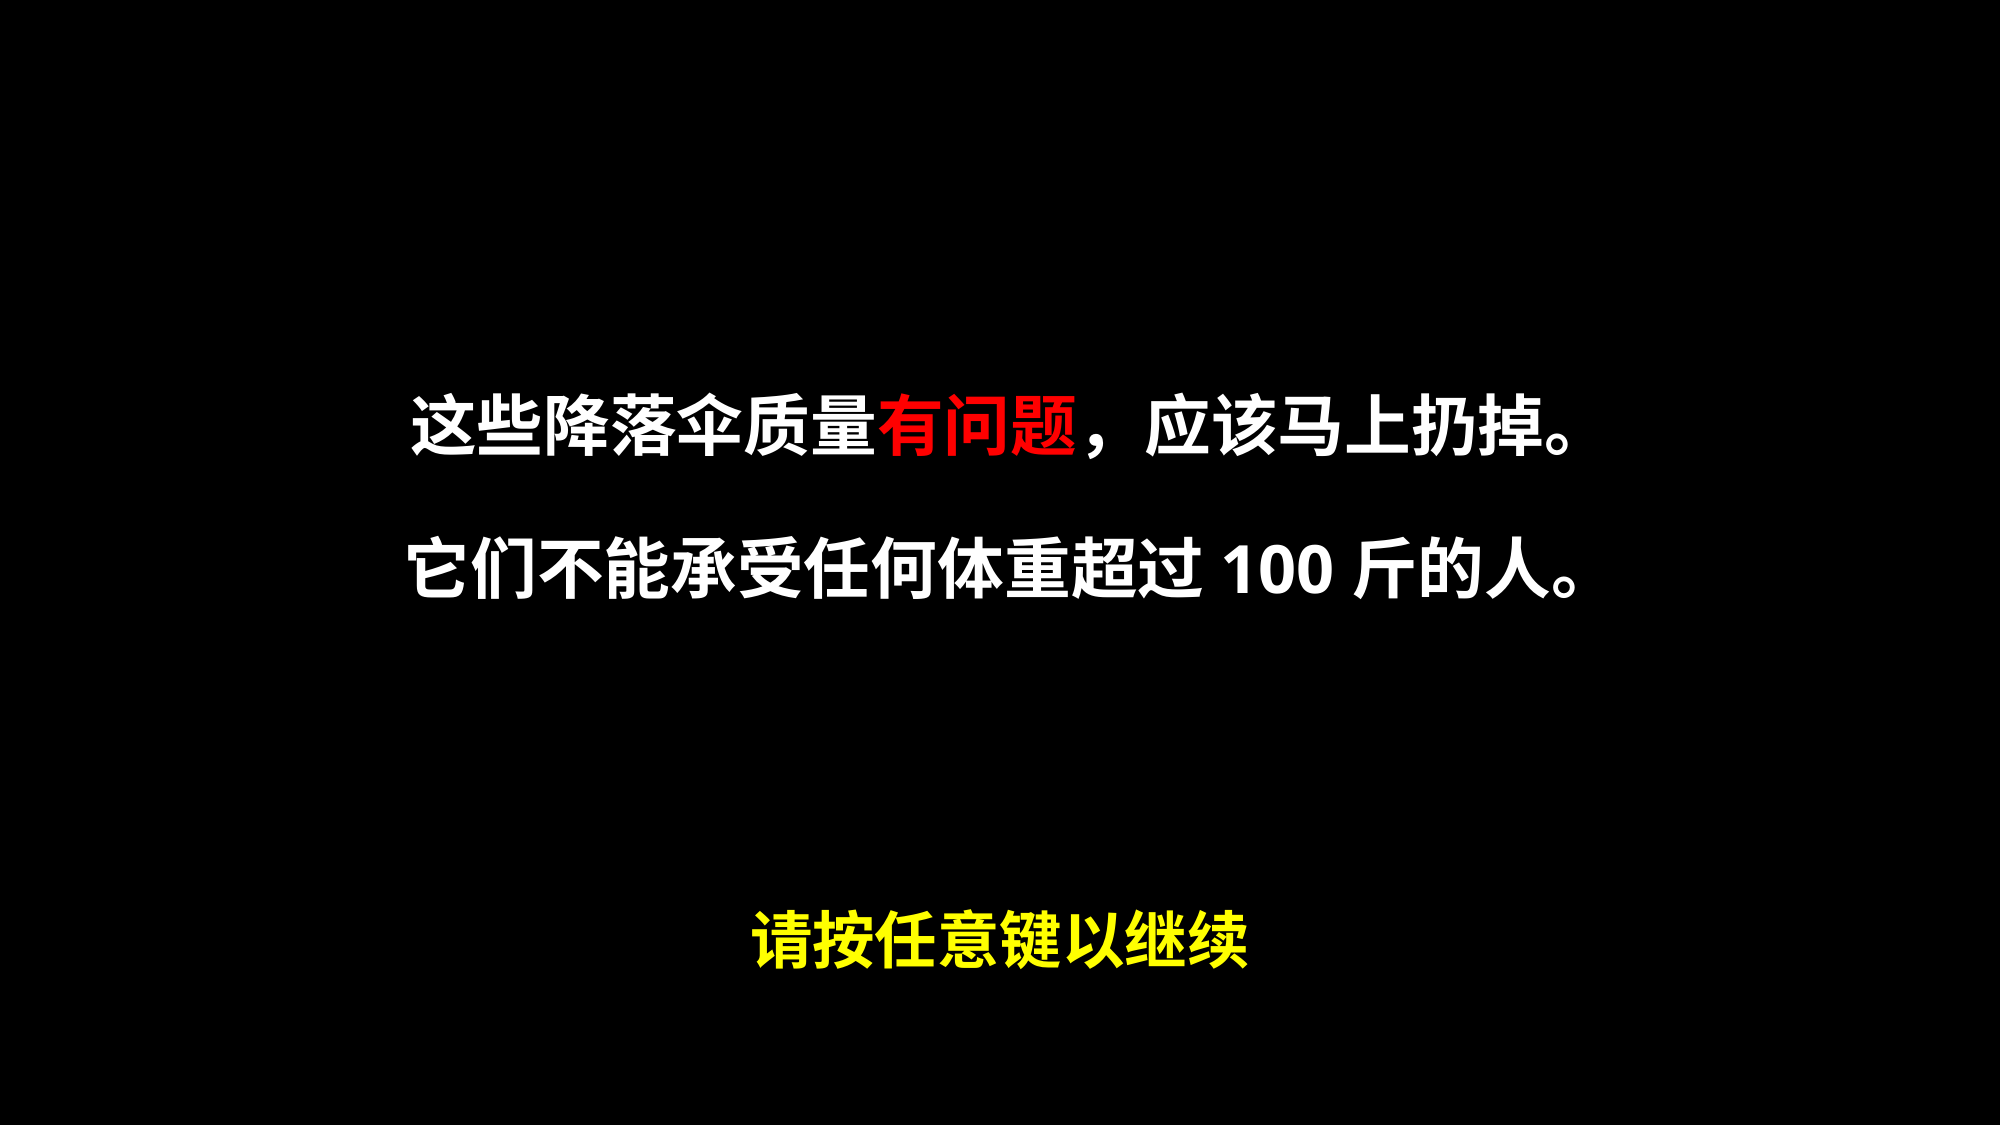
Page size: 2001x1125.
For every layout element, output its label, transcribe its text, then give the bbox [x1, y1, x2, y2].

text_box 请按任意键以继续 [500, 893, 1500, 984]
title 这些降落伞质量有问题，应该马上扔掉。 它们不能承受任何体重超过100斤的人。 [260, 224, 1761, 616]
